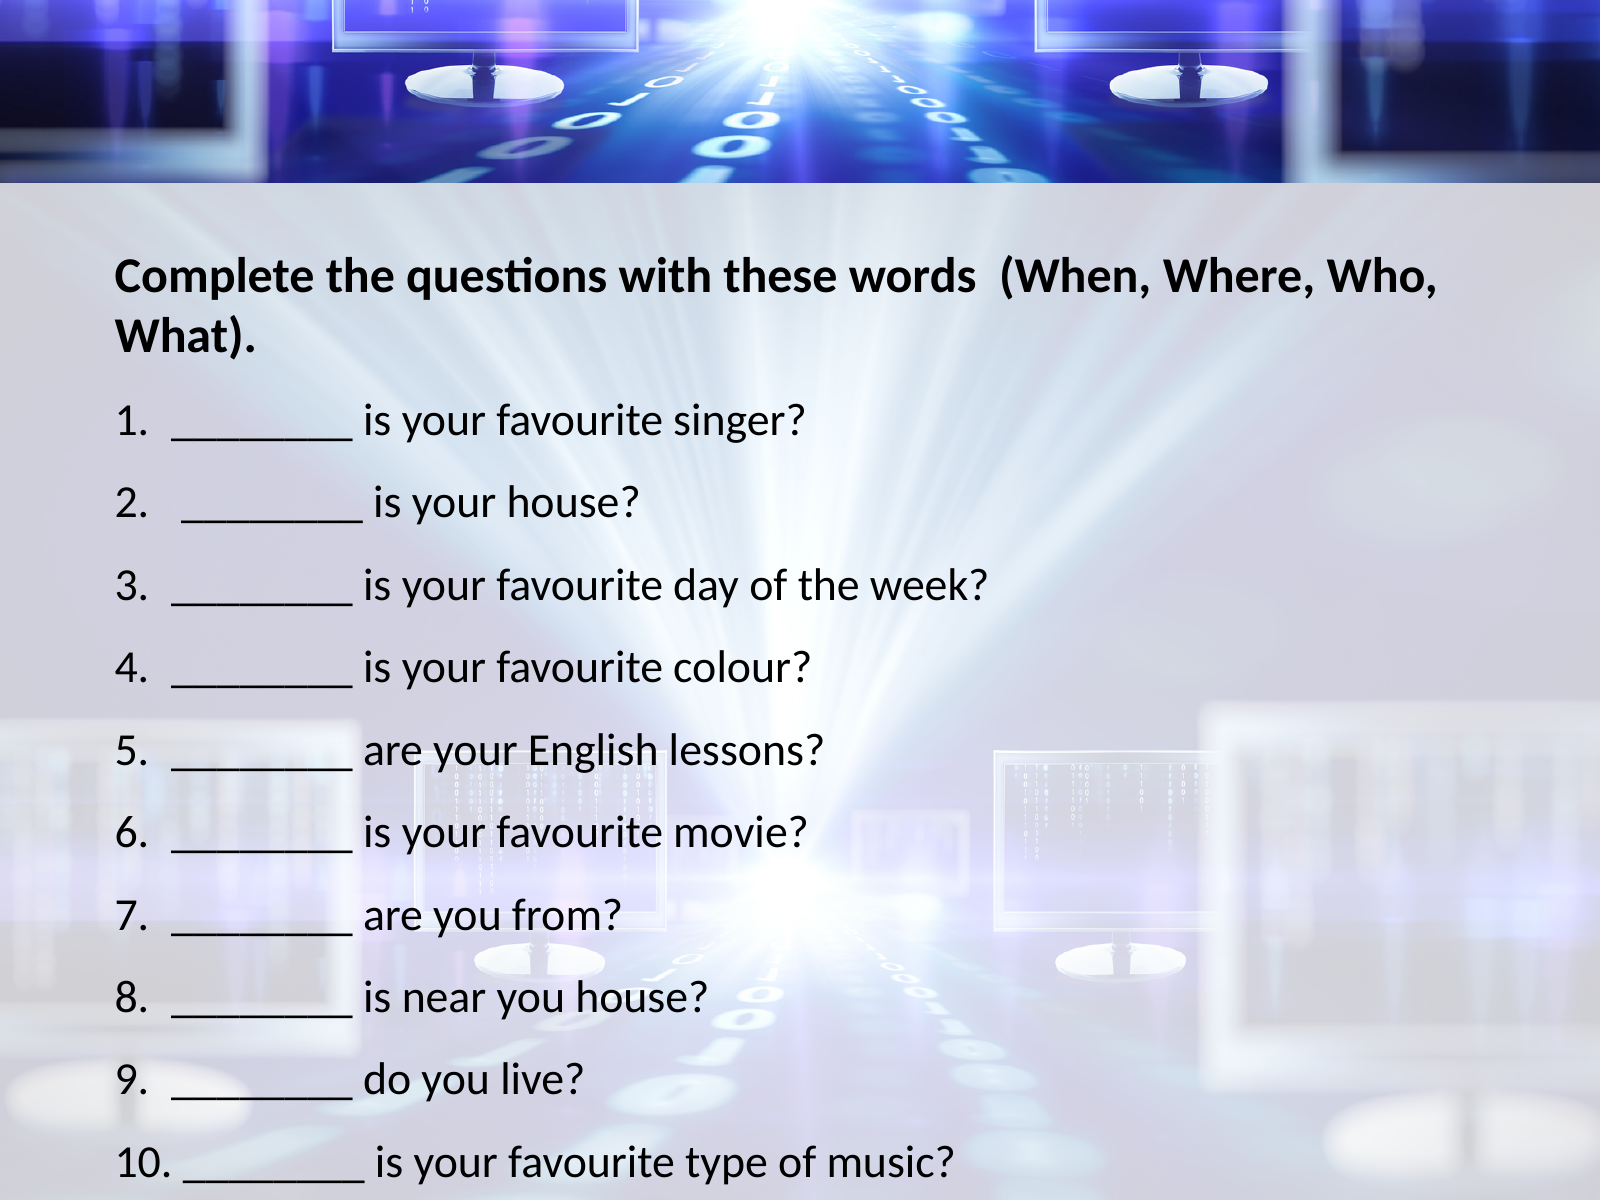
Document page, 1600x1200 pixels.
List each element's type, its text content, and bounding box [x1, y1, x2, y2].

text_box Complete the questions with these words (When, Where, Who, What). 1. ________ is your favourite singer? 2. ________ is your house? 3. ________ is your favourite day of the week? 4. ________ is your favourite colour? 5. ________ are your English lessons? 6. ________ is your favourite movie? 7. ________ are you from? 8. ________ is near you house? 9. ________ do you live? 10. ________ is your favourite type of music? [0, 183, 1600, 1200]
text_box [0, 0, 1600, 183]
text_box Complete the questions with these words (When, Where, Who, What). ________ is your favourite singer? ________ is your house? ________ is your favourite day of the week? ________ is your favourite colour? ________ are your English lessons? ________ is your favourite movie? ________ are you from? ________ is near you house? ________ do you live? ________ is your favourite type of music? [99, 234, 1538, 1194]
